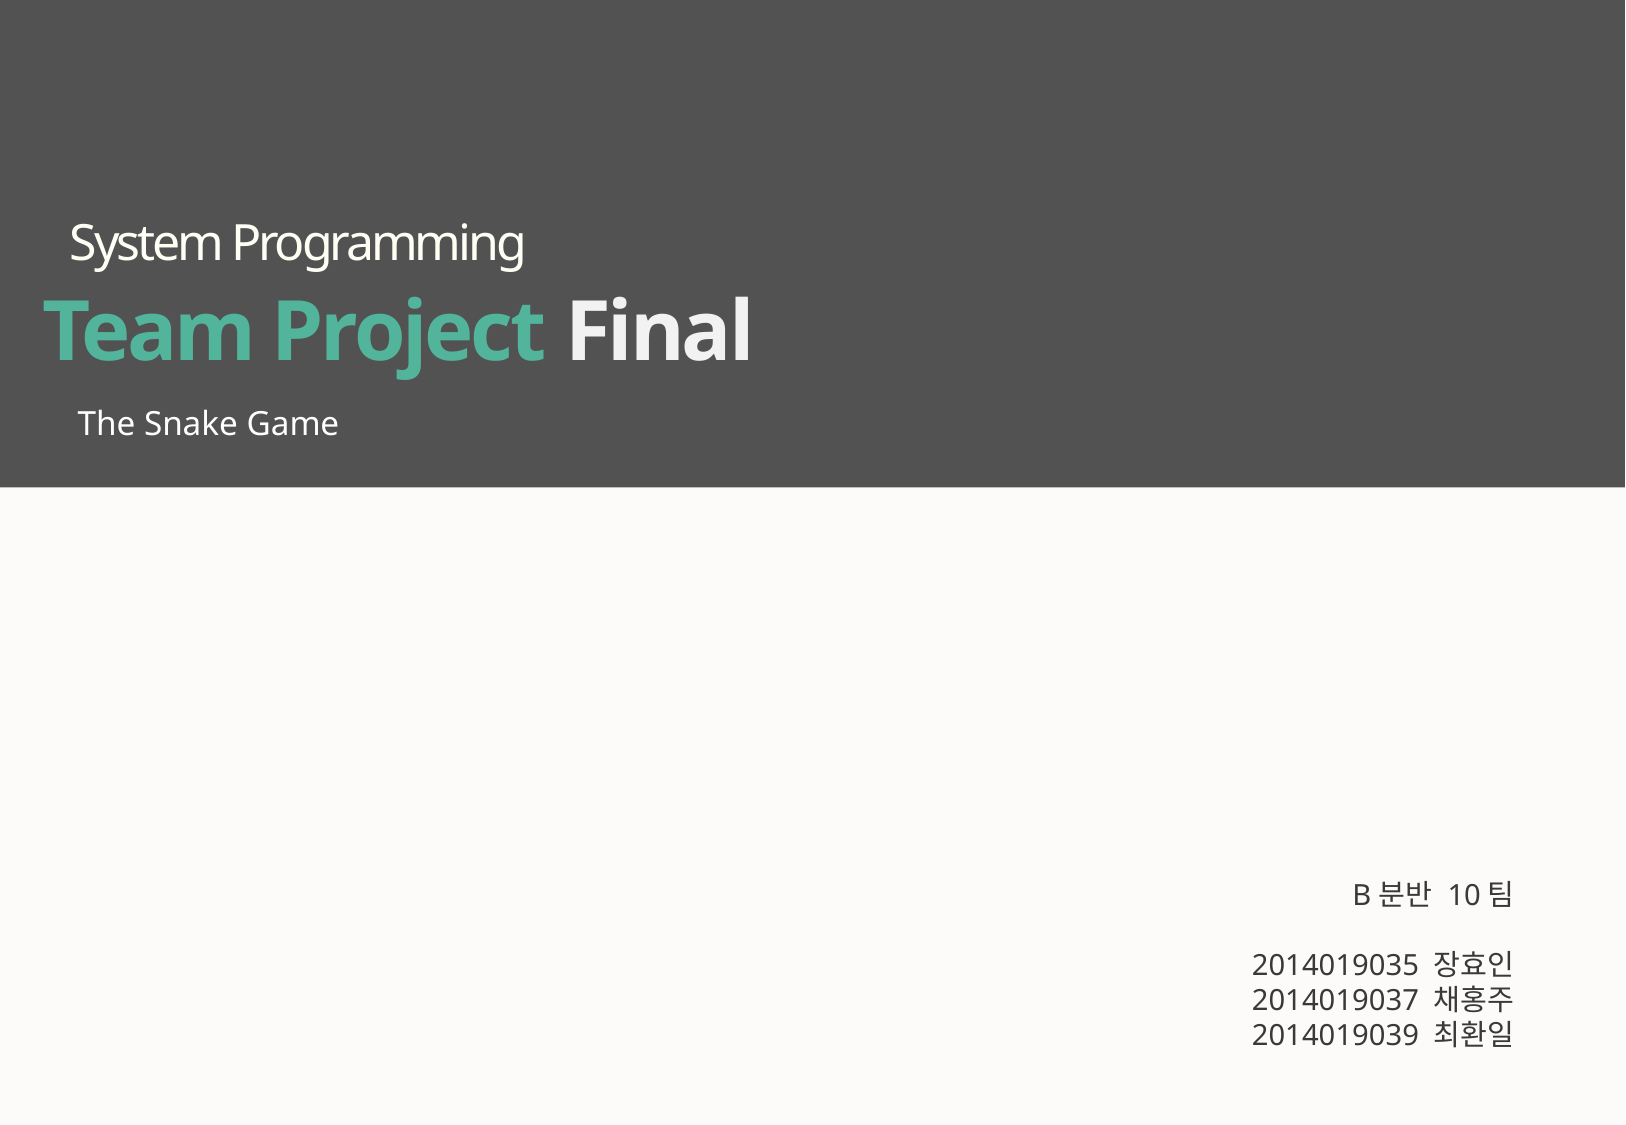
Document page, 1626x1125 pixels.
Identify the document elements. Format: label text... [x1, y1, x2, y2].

text_box [0, 0, 1625, 488]
text_box Team Project Final [28, 269, 768, 385]
text_box System Programming [55, 203, 542, 278]
text_box B분반 10팀 2014019035 장효인 2014019037 채홍주 2014019039 최환일 [1237, 869, 1530, 1059]
text_box The Snake Game [62, 394, 355, 450]
